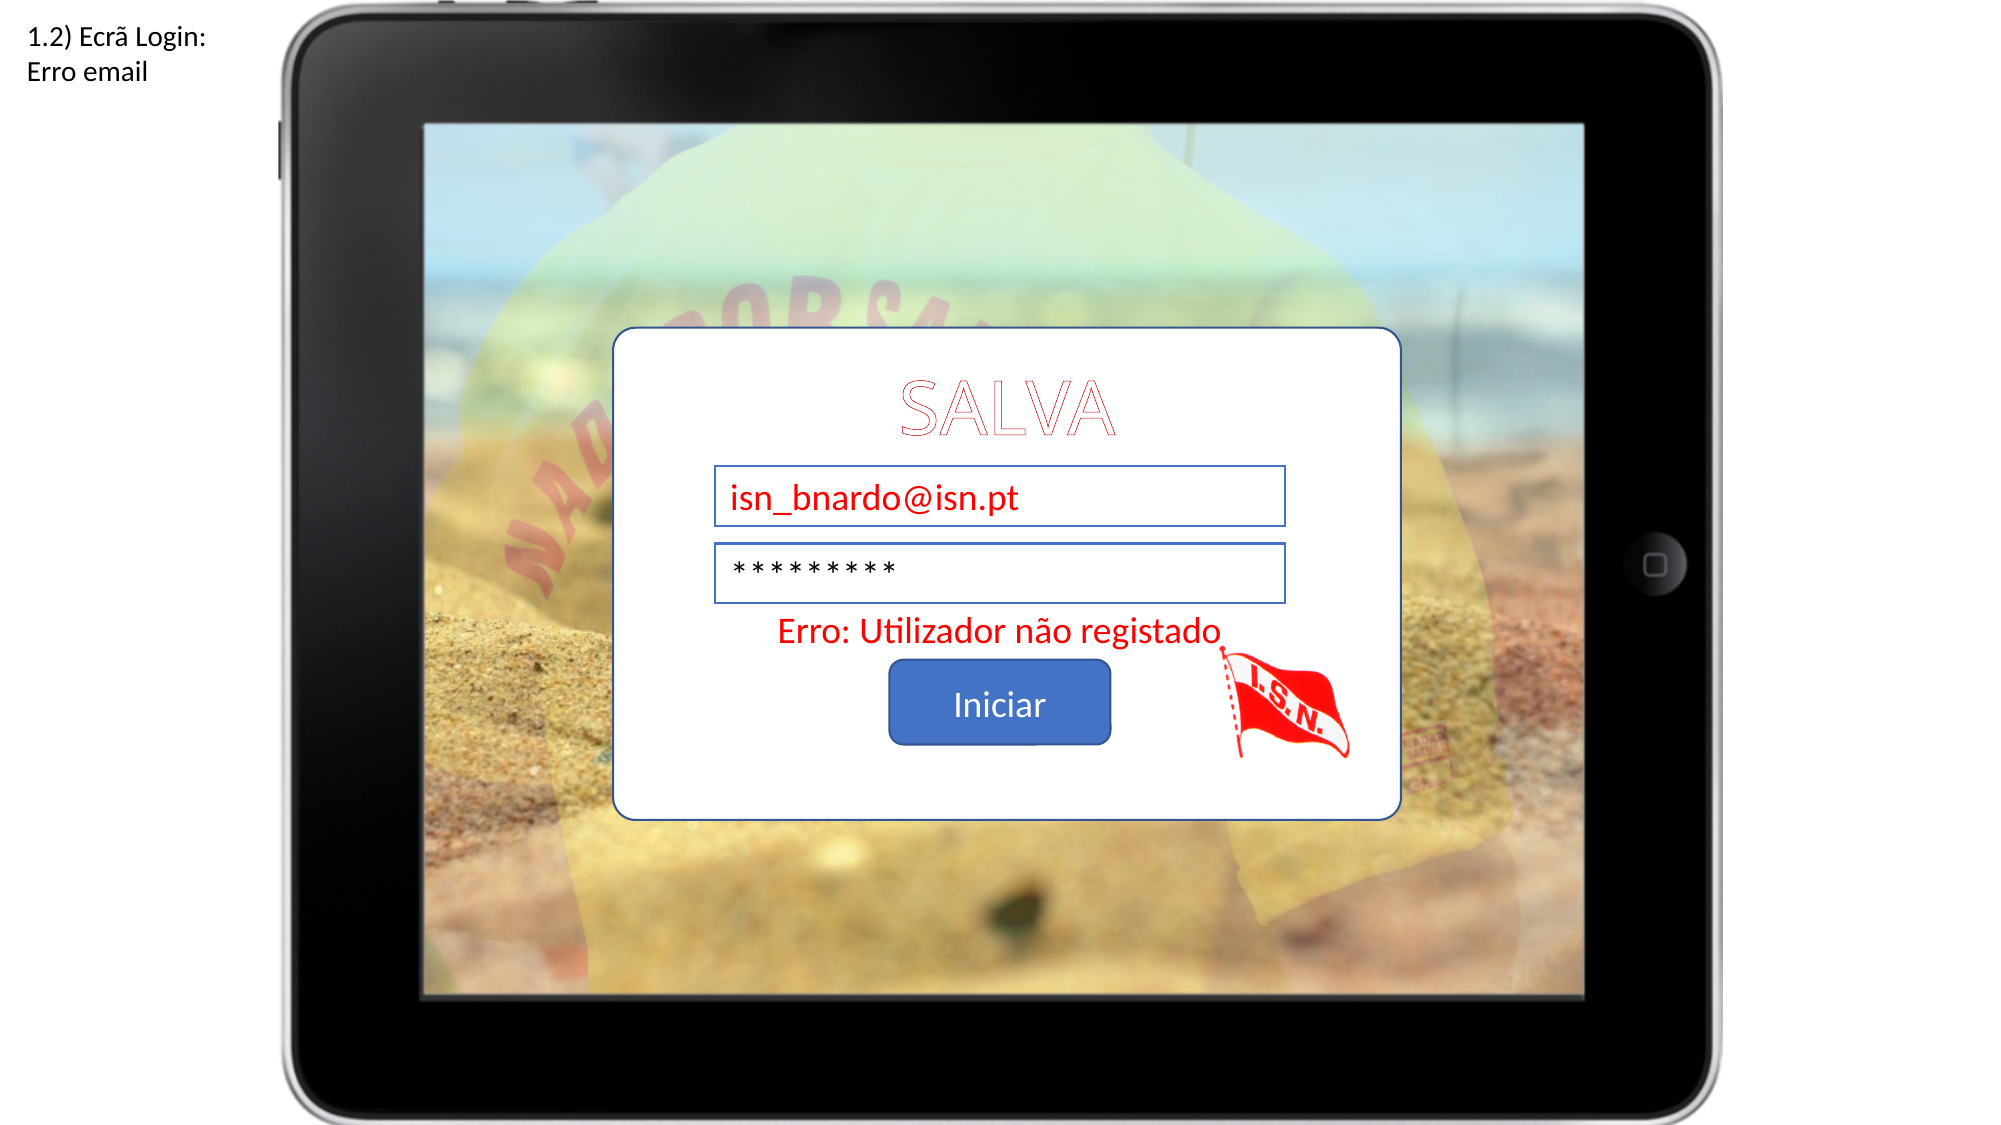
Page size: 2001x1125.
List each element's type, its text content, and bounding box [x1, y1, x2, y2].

picture [277, 0, 1723, 1125]
text_box 1.2) Ecrã Login: Erro email [11, 10, 229, 96]
